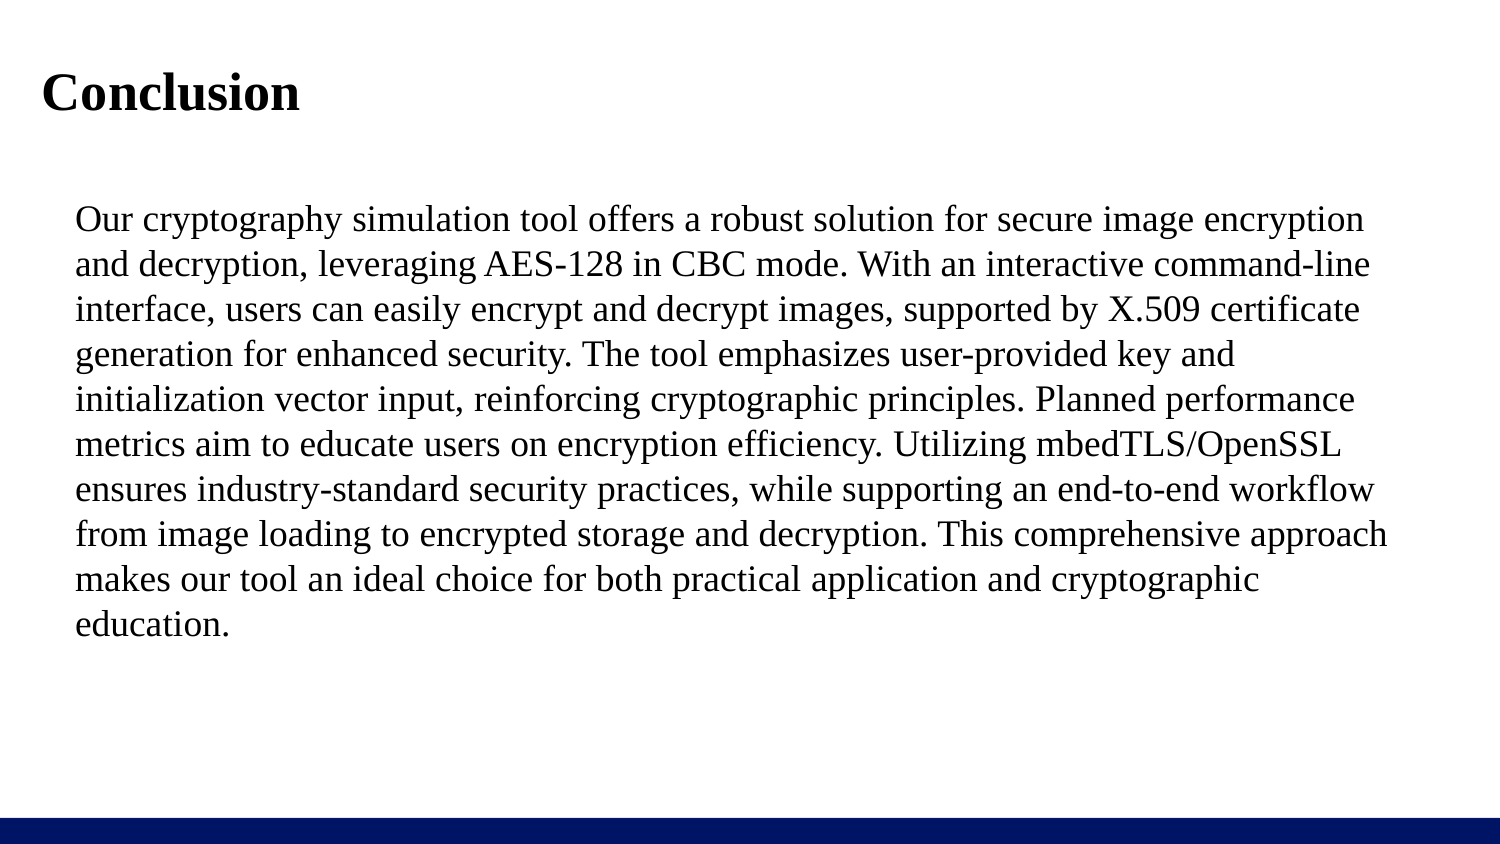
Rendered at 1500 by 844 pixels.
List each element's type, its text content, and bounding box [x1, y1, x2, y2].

list Our cryptography simulation tool offers a robust solution for secure image encryption and decryption, leveraging AES-128 in CBC mode. With an interactive command-line interface, users can easily encrypt and decrypt images, supported by X.509 certificate generation for enhanced security. The tool emphasizes user-provided key and initialization vector input, reinforcing cryptographic principles. Planned performance metrics aim to educate users on encryption efficiency. Utilizing mbedTLS/OpenSSL ensures industry-standard security practices, while supporting an end-to-end workflow from image loading to encrypted storage and decryption. This comprehensive approach makes our tool an ideal choice for both practical application and cryptographic education. [75, 194, 1425, 603]
title Conclusion [39, 54, 1461, 198]
picture [0, 817, 1500, 844]
